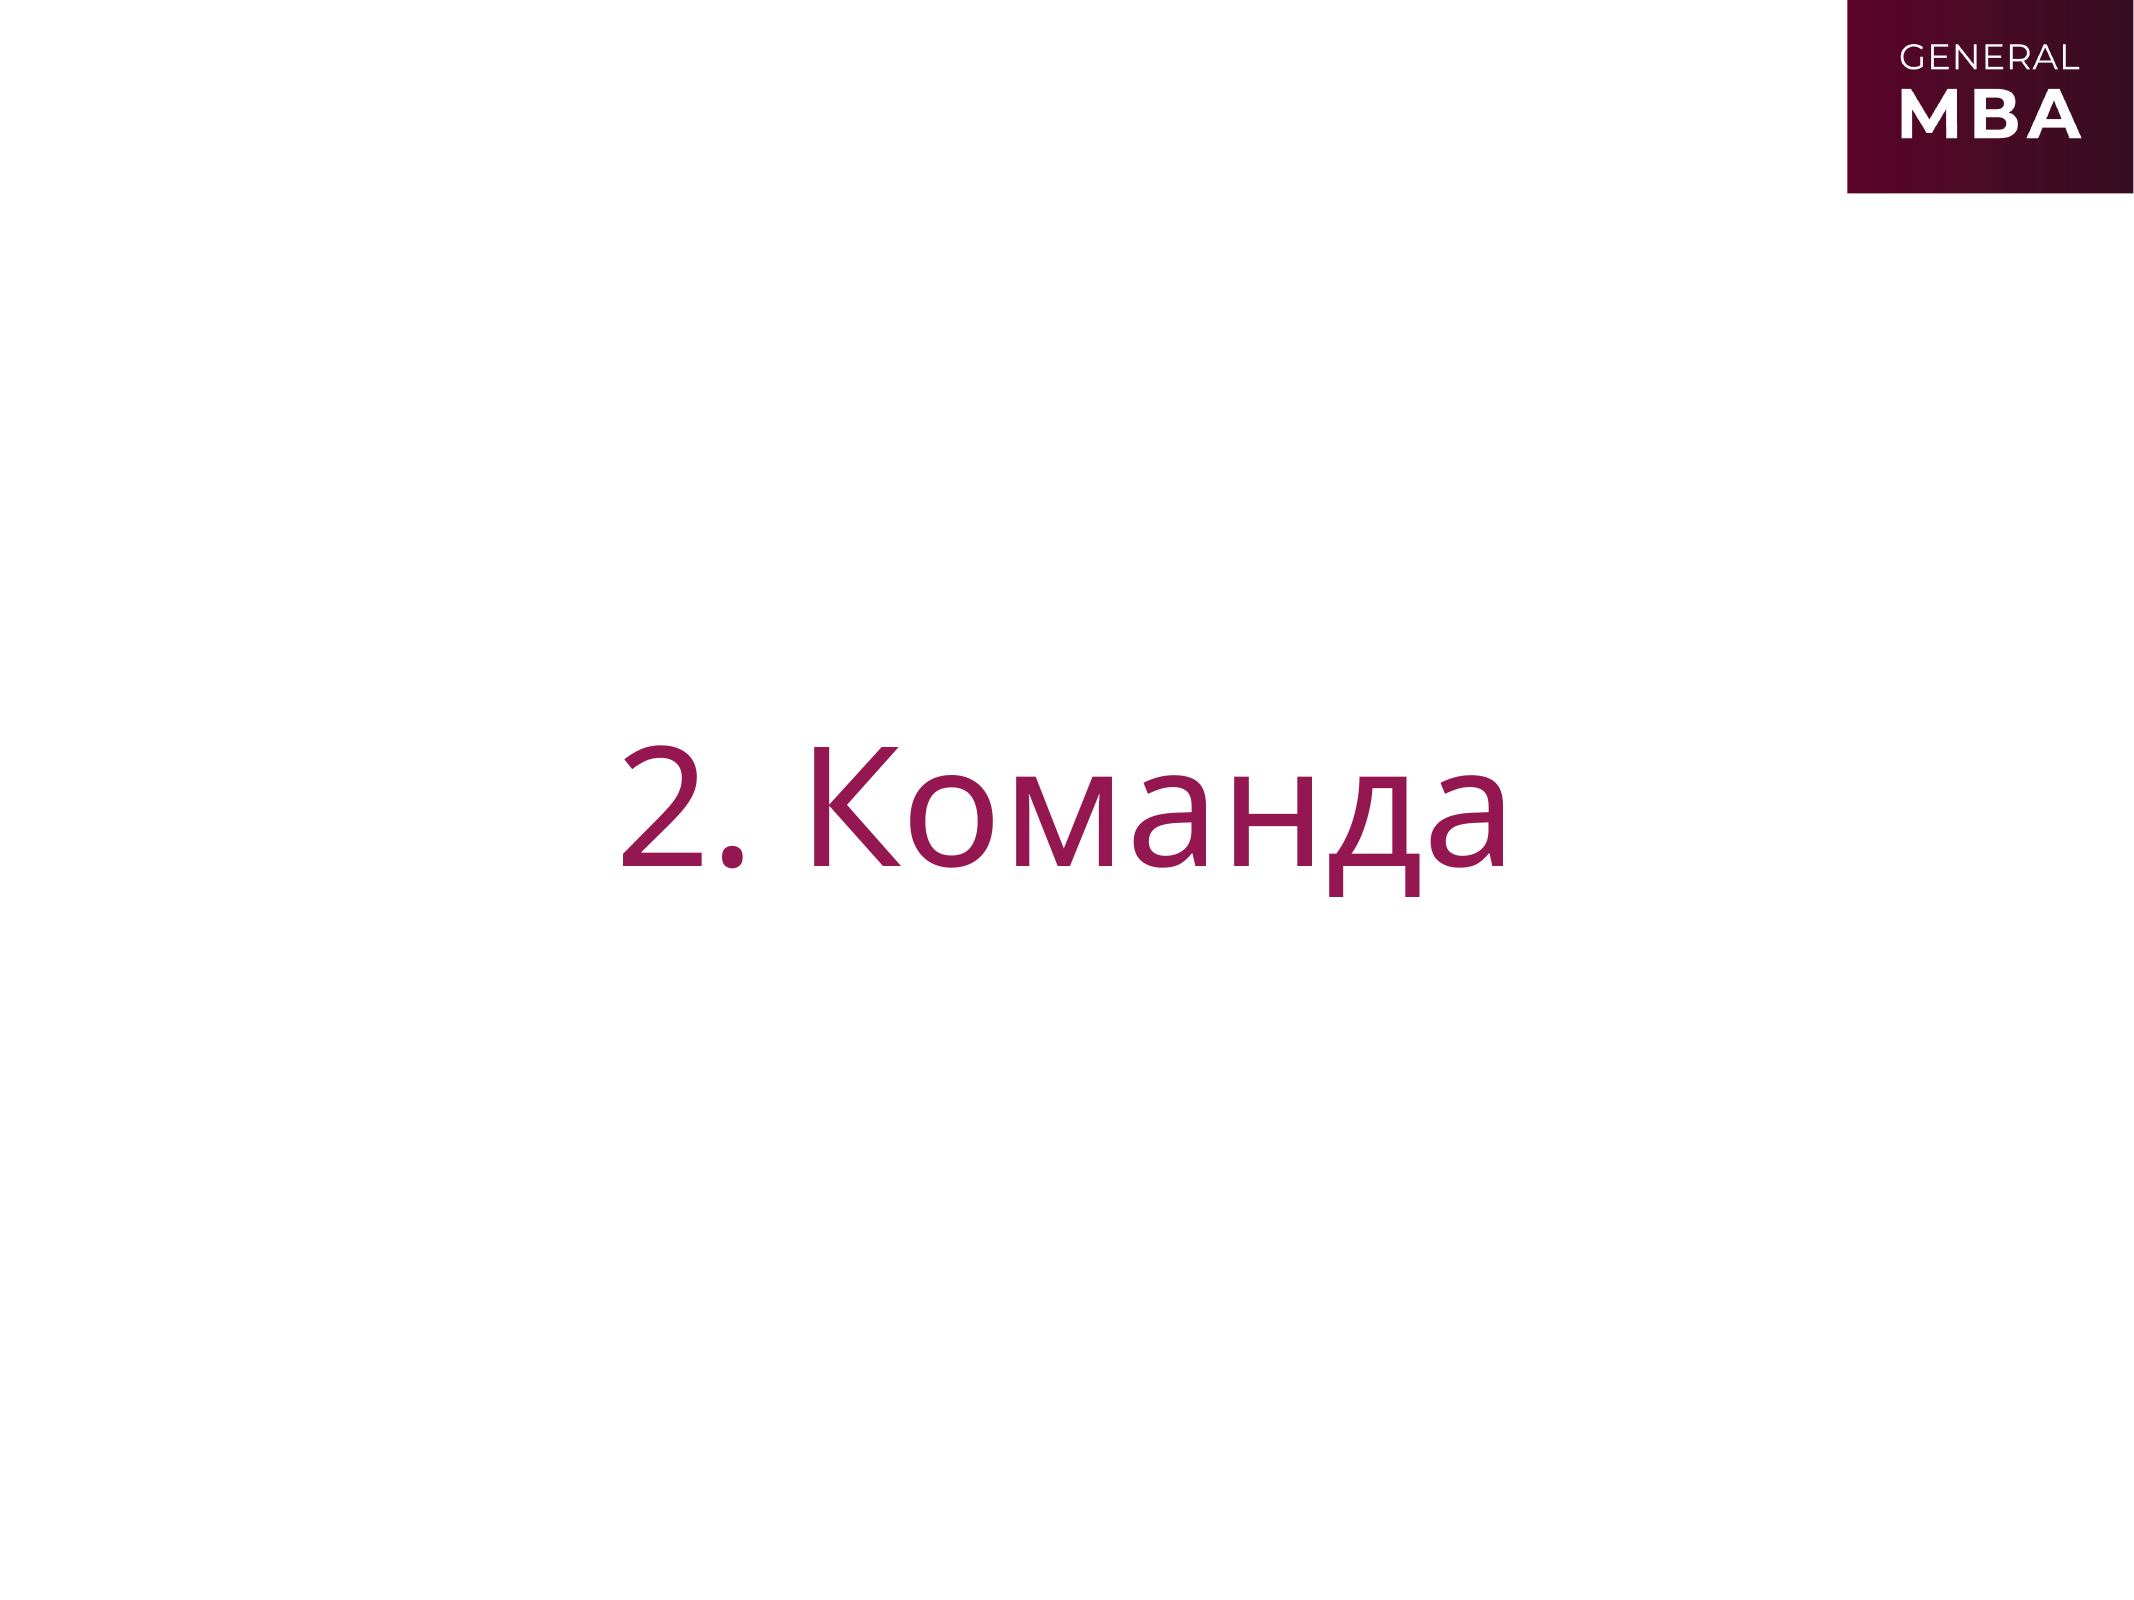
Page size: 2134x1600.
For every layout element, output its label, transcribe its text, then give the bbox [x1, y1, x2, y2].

title 2. Команда [207, 528, 1926, 1072]
picture [1845, 0, 2134, 195]
